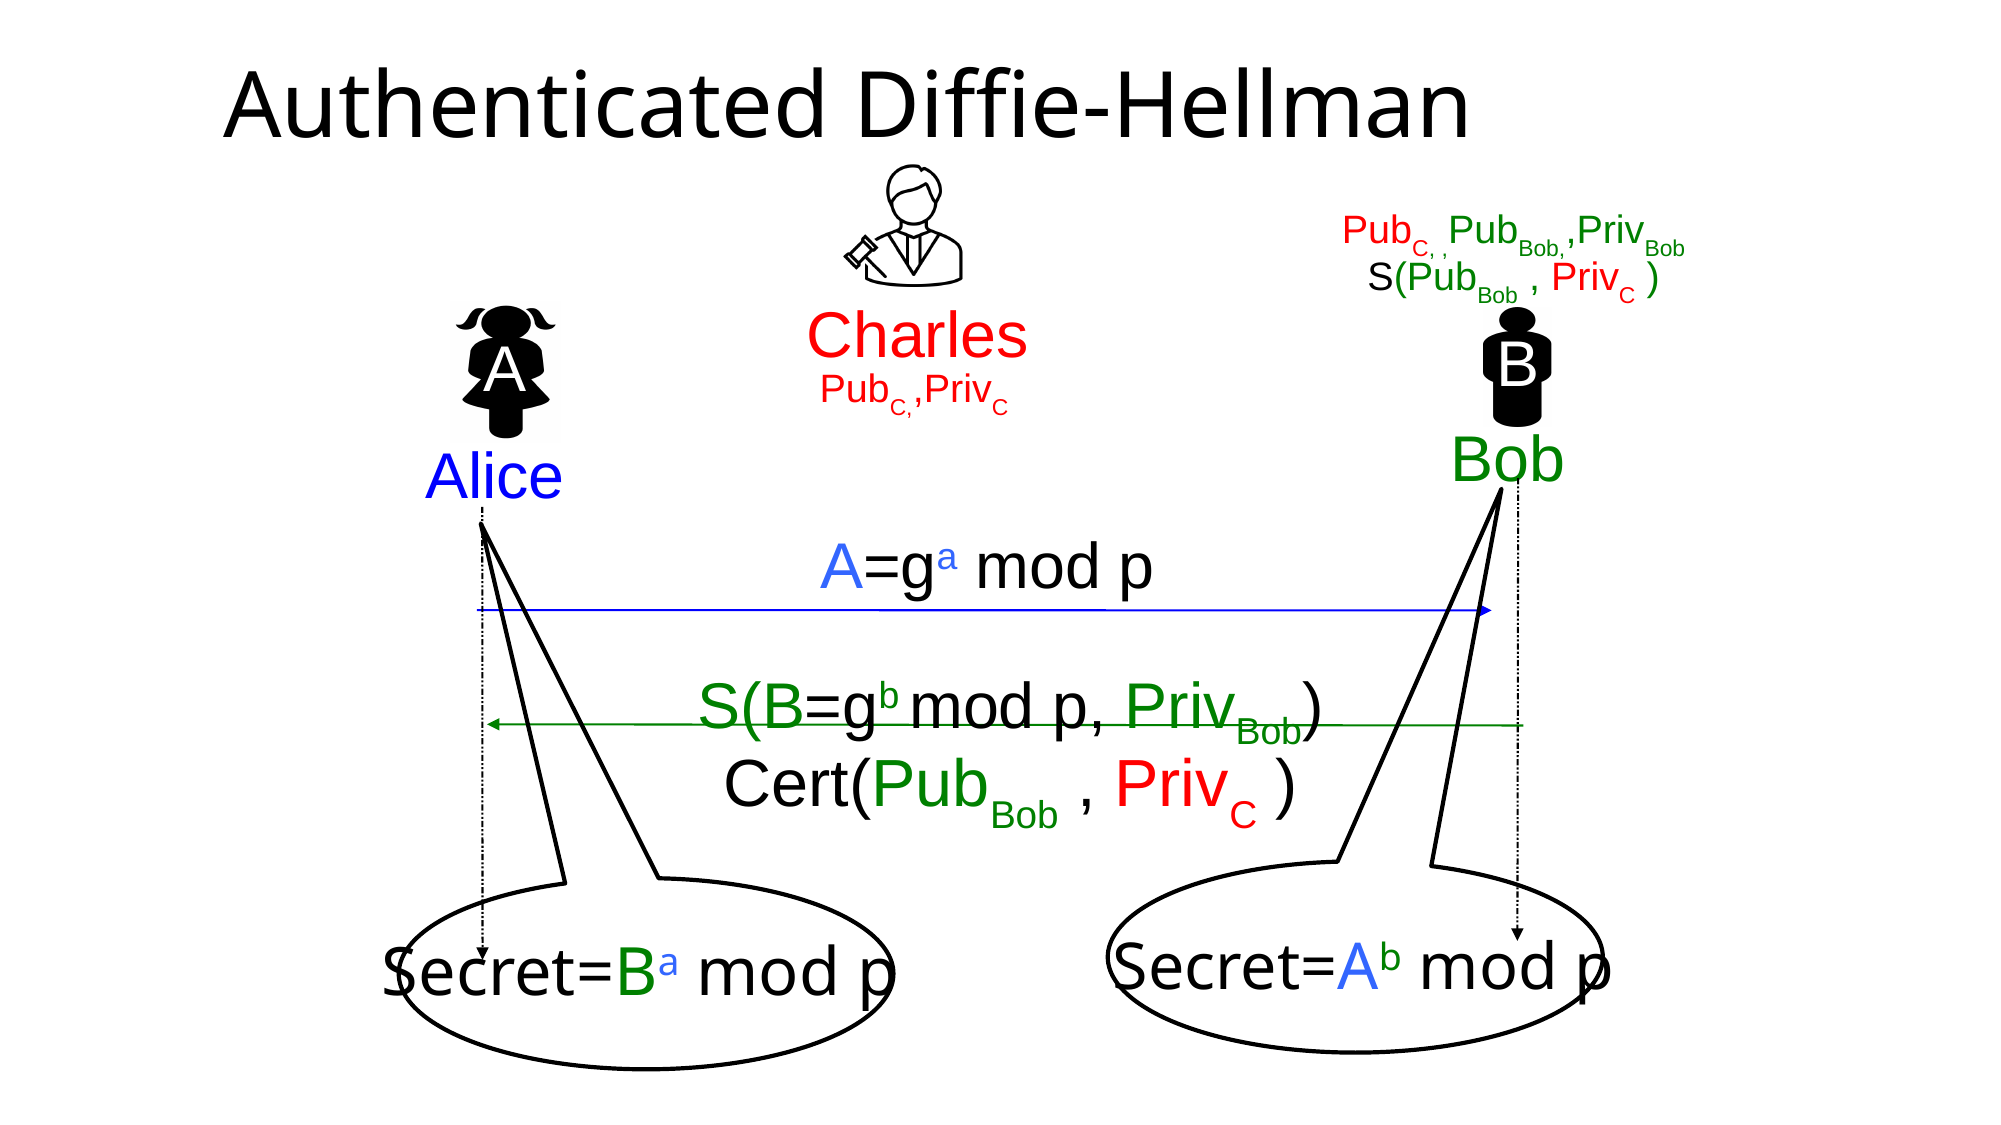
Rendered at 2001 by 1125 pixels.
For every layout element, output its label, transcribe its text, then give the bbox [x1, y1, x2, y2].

text_box [1479, 605, 1492, 617]
text_box PubC,,PrivC [805, 364, 1023, 422]
text_box Secret=Ab mod p [1101, 919, 1626, 1009]
picture [838, 150, 989, 301]
text_box PubC, ,PubBob,,PrivBob S(PubBob , PrivC )‏ [1305, 205, 1722, 308]
title Authenticated Diffie-Hellman [208, 22, 1813, 304]
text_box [393, 878, 894, 1070]
text_box [1128, 726, 1583, 919]
text_box [1422, 488, 1502, 669]
text_box Bob [1450, 430, 1566, 495]
text_box Alice [425, 446, 565, 512]
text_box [486, 669, 1524, 726]
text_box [450, 301, 561, 443]
text_box [1147, 1009, 1564, 1053]
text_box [585, 537, 1389, 593]
text_box Charles [806, 305, 1029, 371]
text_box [1483, 307, 1552, 428]
